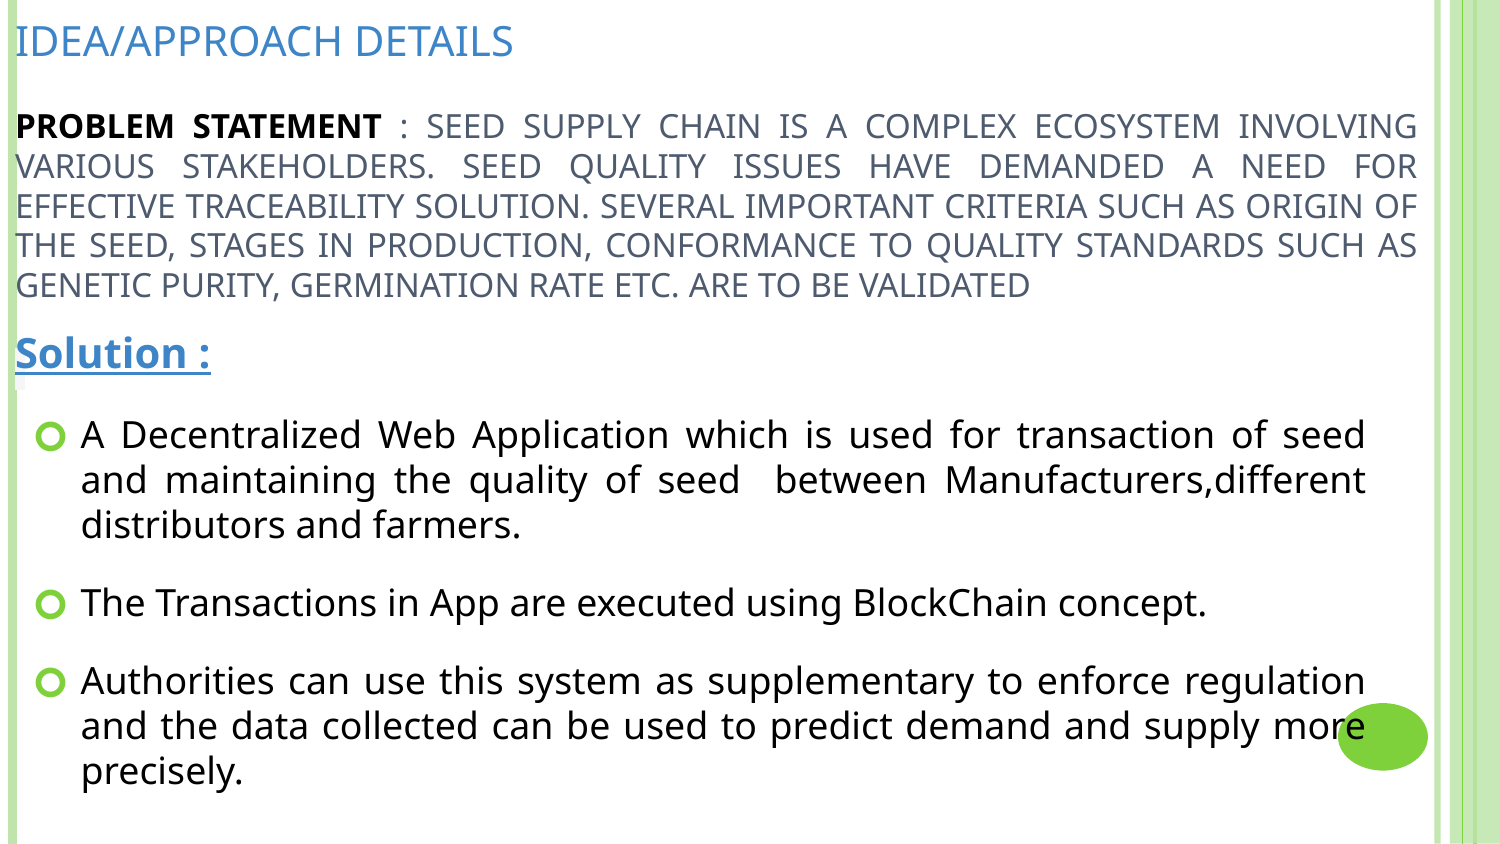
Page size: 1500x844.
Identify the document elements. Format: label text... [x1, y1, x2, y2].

title IDEA/APPROACH DETAILS Problem statement : Seed supply chain is a complex ecosystem involving various stakeholders. Seed quality issues have demanded a need for effective traceability solution. Several important criteria such as origin of the seed, stages in production, conformance to quality standards such as genetic purity, germination rate etc. are to be validated [0, 0, 1435, 223]
list Solution : A Decentralized Web Application which is used for transaction of seed and maintaining the quality of seed between Manufacturers,different distributors and farmers. The Transactions in App are executed using BlockChain concept. Authorities can use this system as supplementary to enforce regulation and the data collected can be used to predict demand and supply more precisely. [0, 312, 1383, 844]
